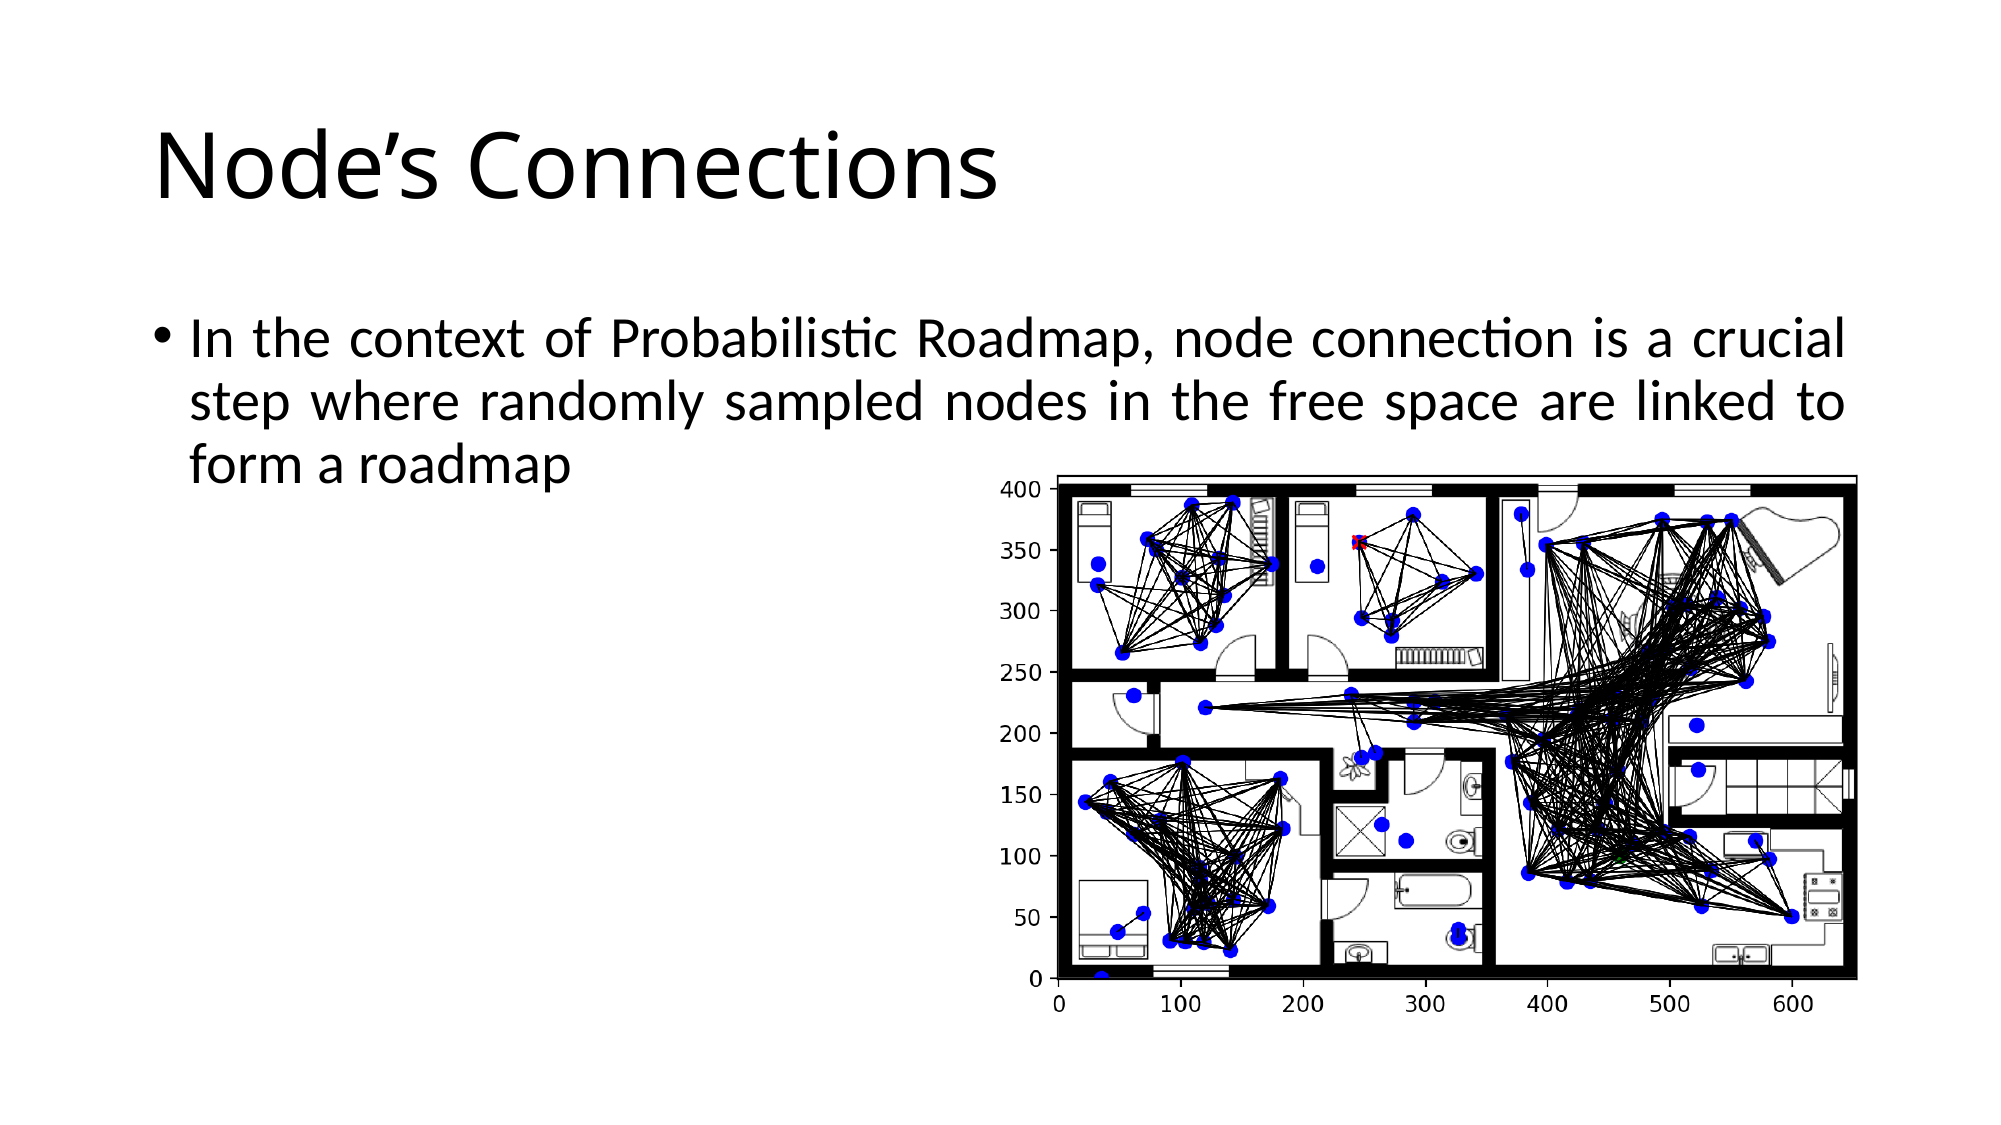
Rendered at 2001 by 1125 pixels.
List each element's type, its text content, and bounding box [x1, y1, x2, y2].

list In the context of Probabilistic Roadmap, node connection is a crucial step where randomly sampled nodes in the free space are linked to form a roadmap [137, 299, 1863, 1014]
picture [976, 452, 1895, 1036]
title Node’s Connections [137, 59, 1863, 278]
